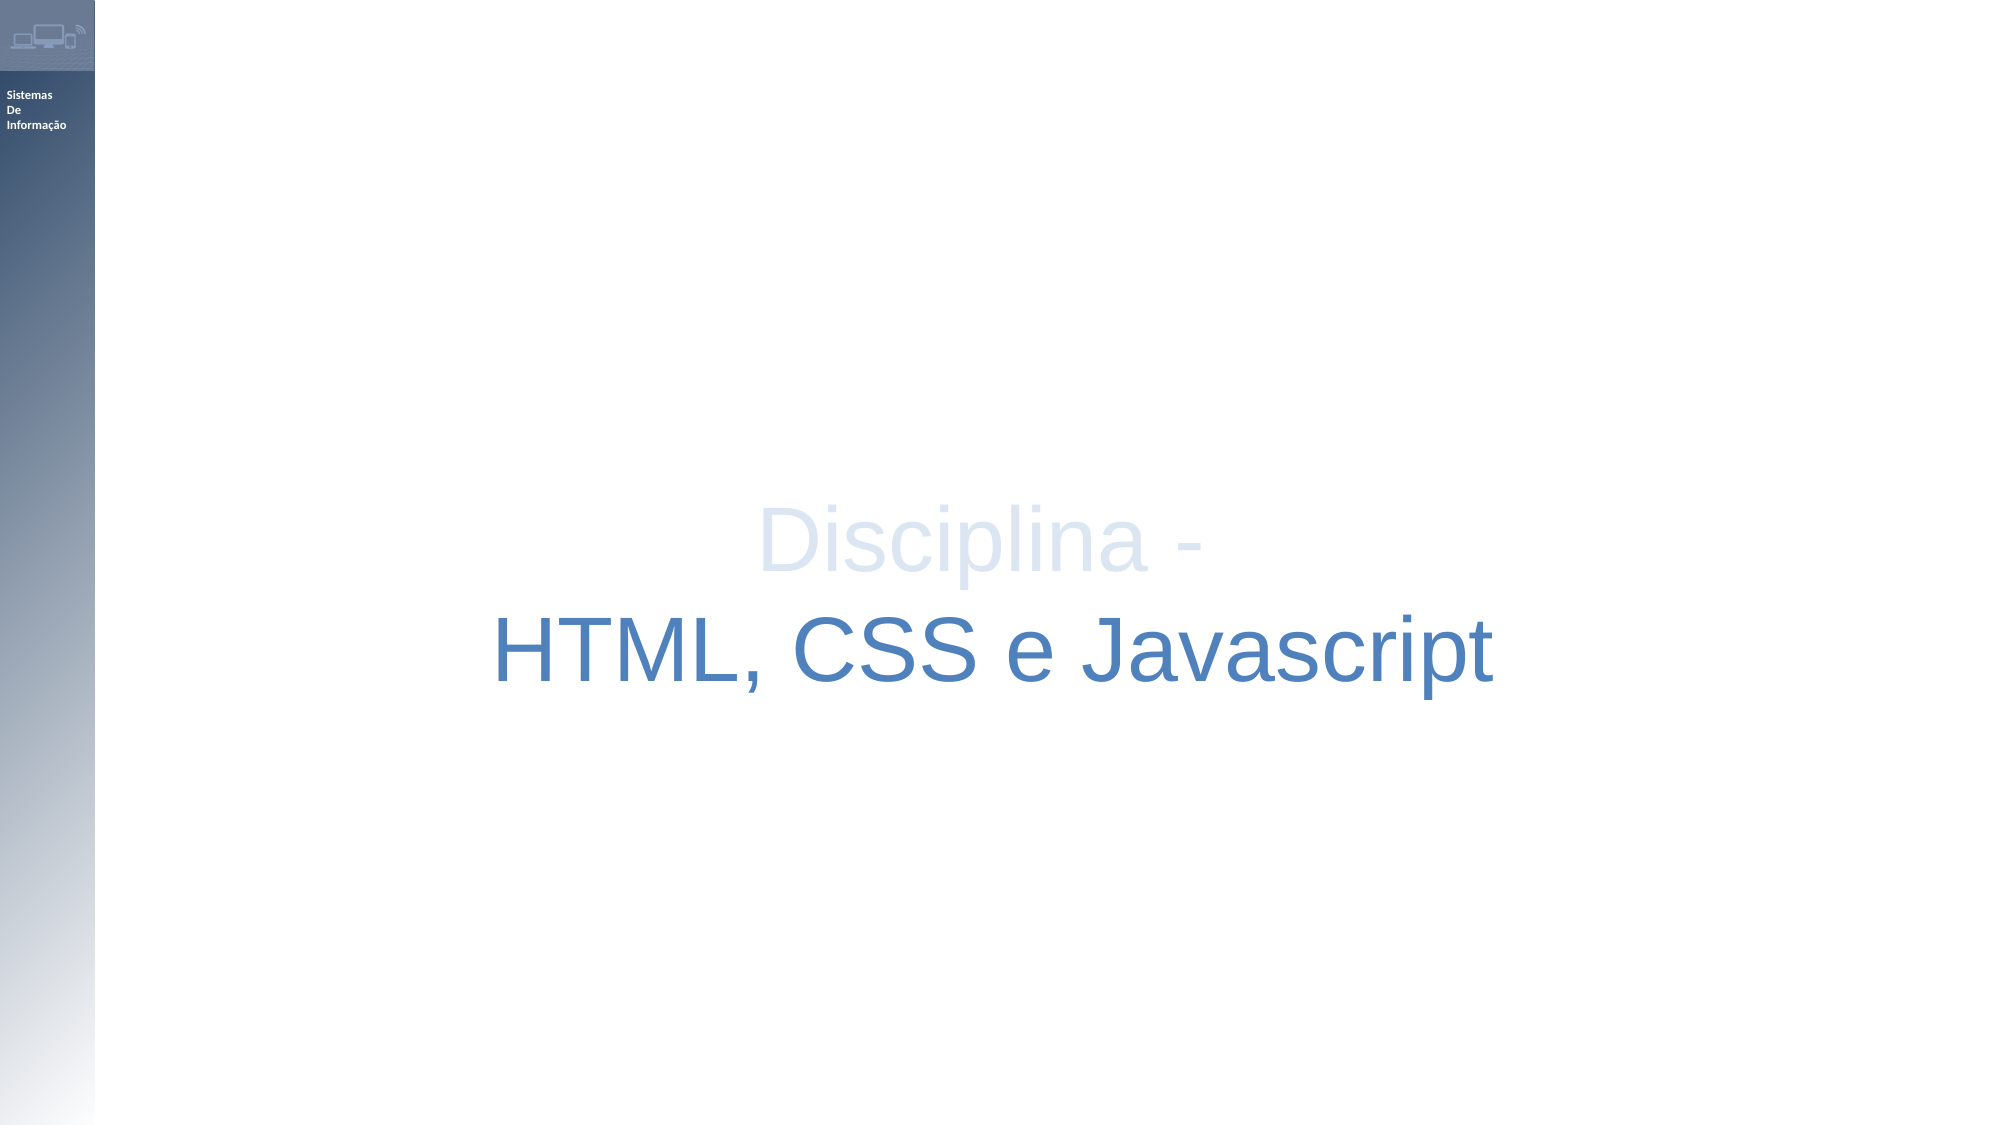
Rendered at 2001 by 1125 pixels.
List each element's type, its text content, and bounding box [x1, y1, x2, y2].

text_box Disciplina - HTML, CSS e Javascript [194, 396, 1793, 784]
picture [0, 0, 95, 71]
